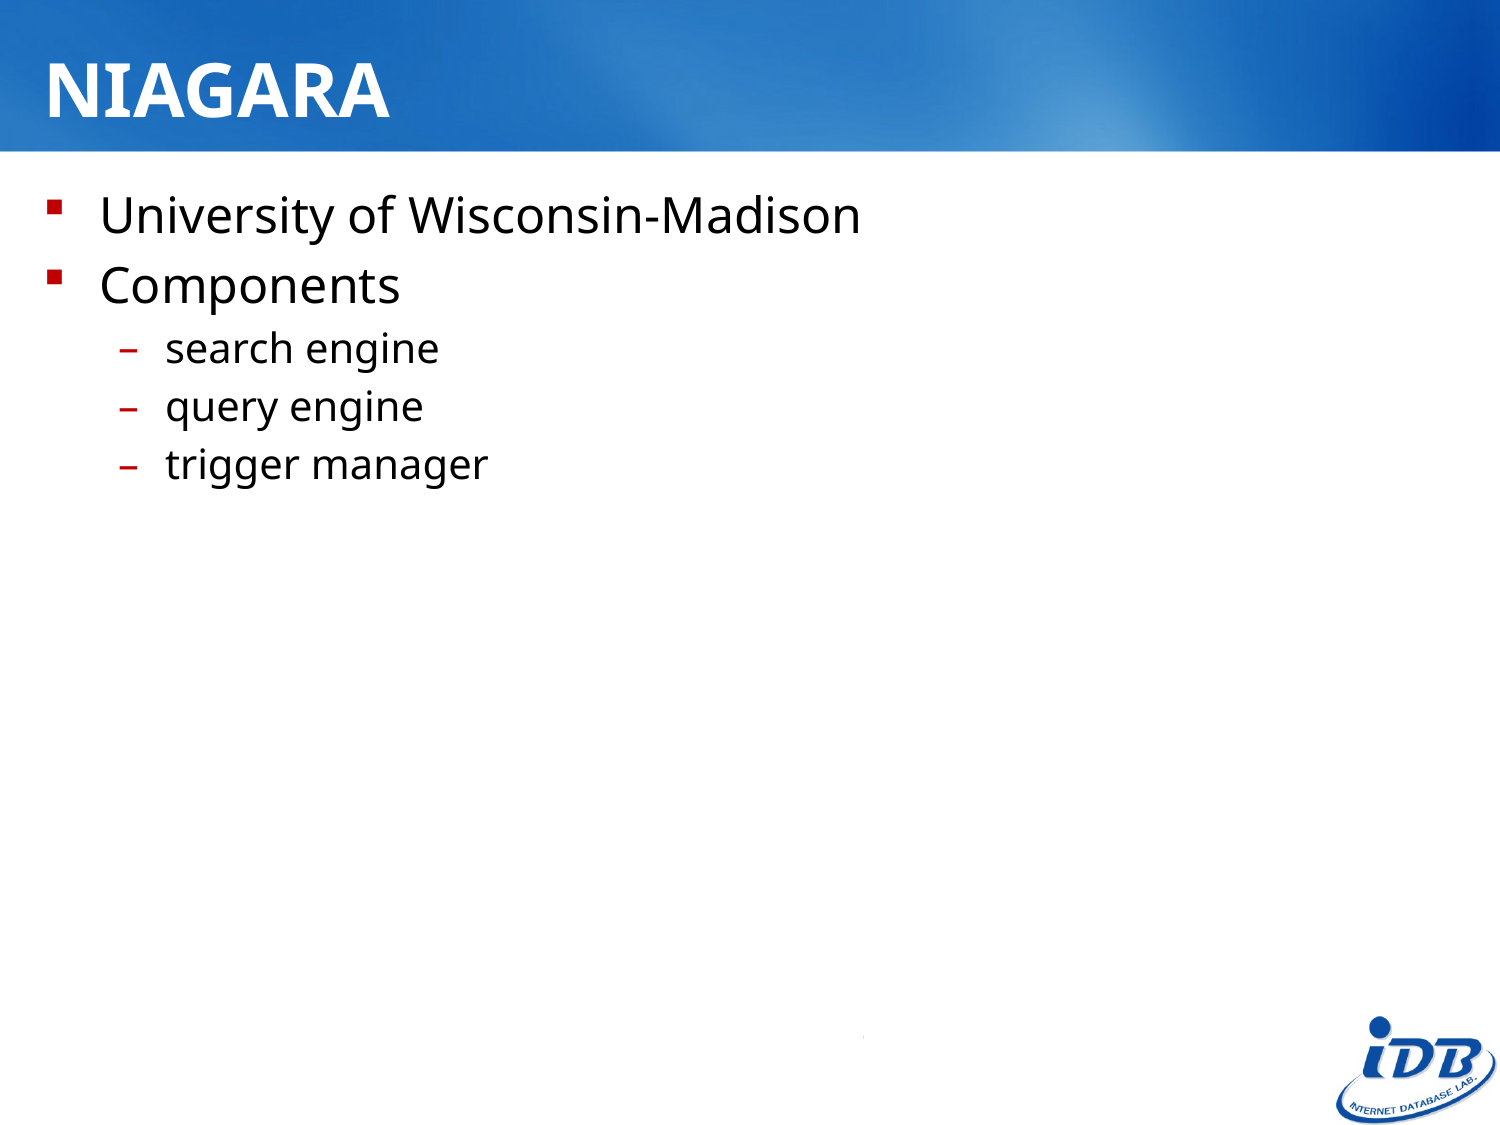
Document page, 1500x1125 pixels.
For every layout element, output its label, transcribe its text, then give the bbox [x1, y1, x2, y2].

list University of Wisconsin-Madison Components search engine query engine trigger manager [28, 175, 1472, 1067]
title NIAGARA [28, 23, 1472, 153]
picture [0, 0, 1500, 1125]
